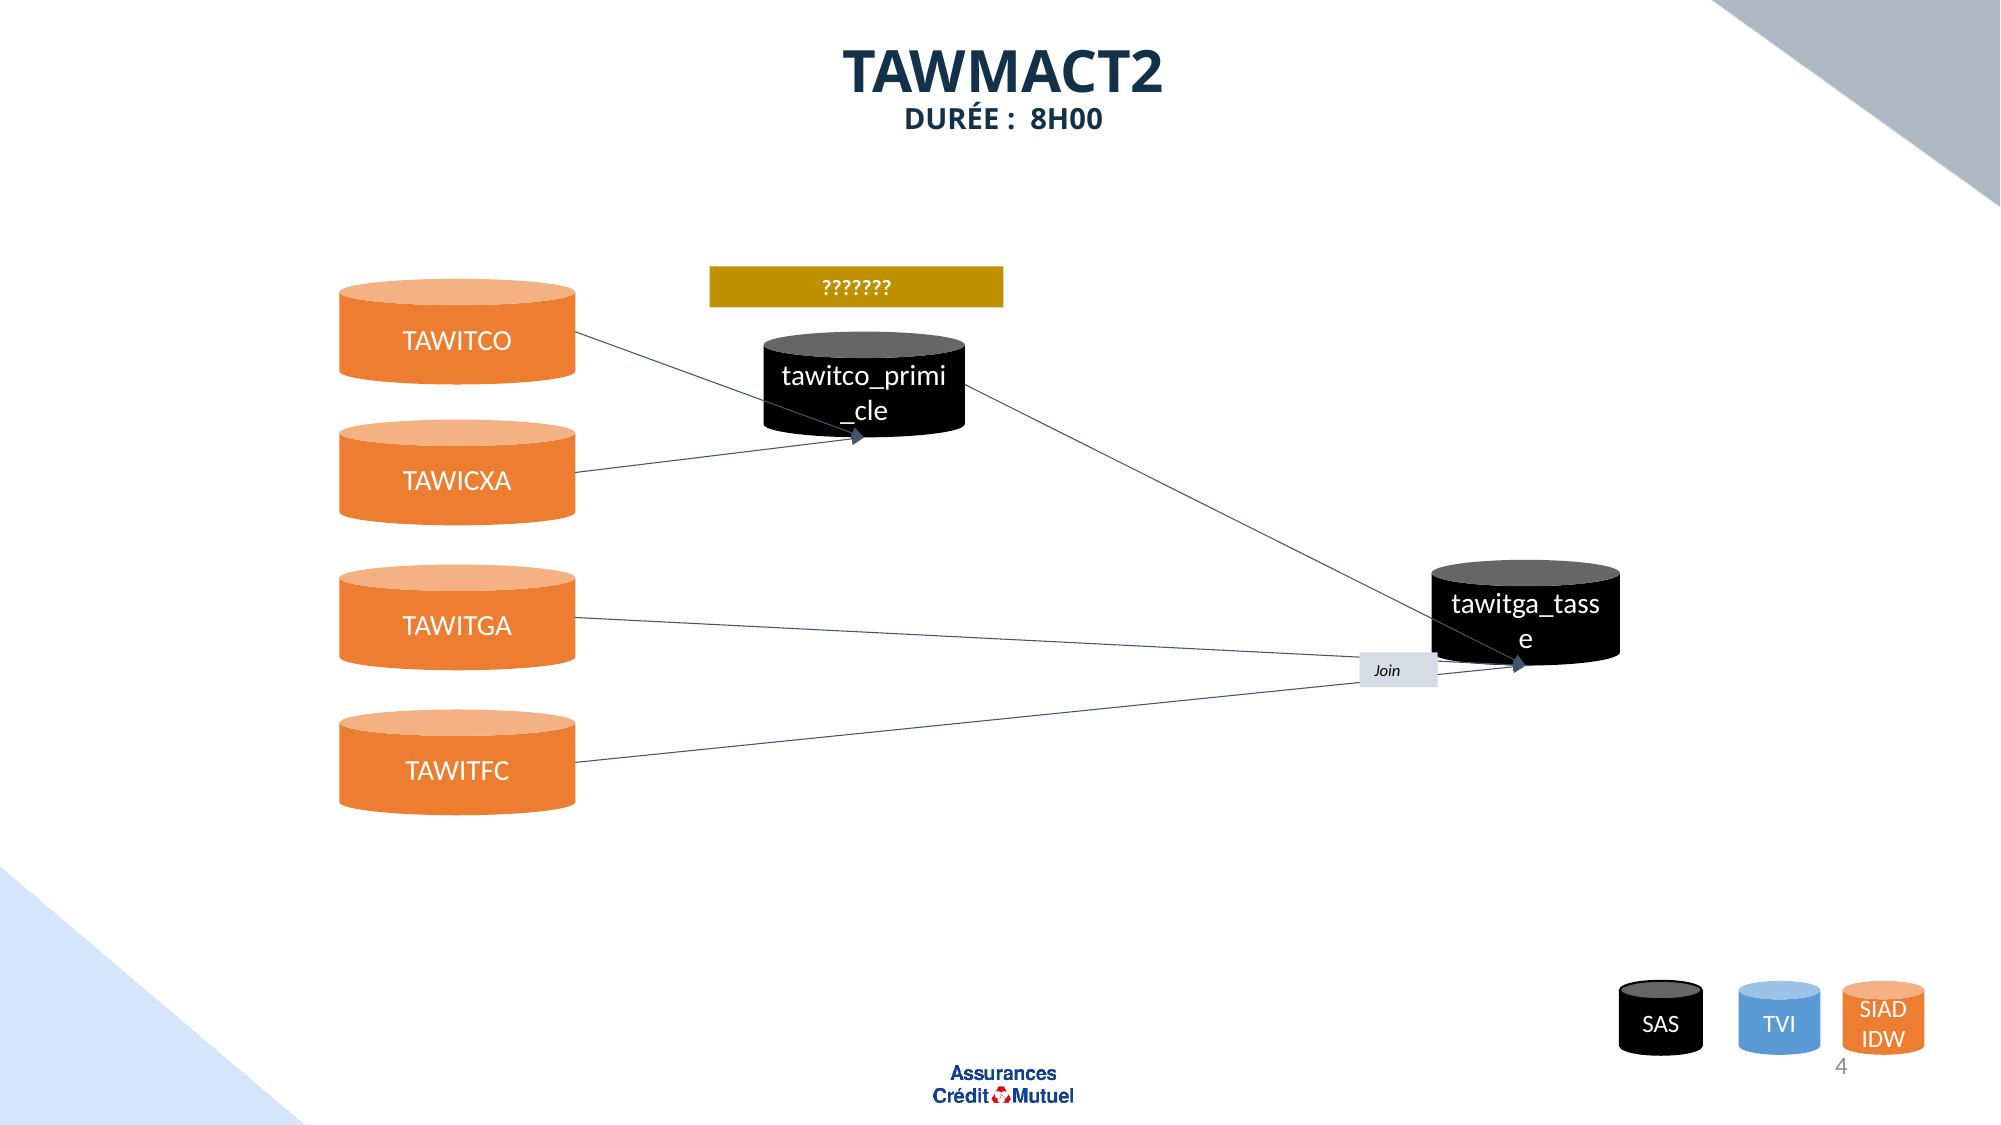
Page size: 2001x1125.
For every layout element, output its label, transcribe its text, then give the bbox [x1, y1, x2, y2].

text_box Join [1432, 652, 1438, 688]
picture [0, 866, 308, 1125]
slide_number 4 [1412, 1042, 1863, 1103]
picture [1709, 0, 2000, 207]
text_box TAWICXA [338, 418, 577, 527]
text_box ??????? [709, 266, 1004, 308]
text_box TAWITGA [338, 563, 577, 672]
text_box tawitga_tasse [1432, 559, 1620, 666]
picture [933, 1065, 1073, 1103]
text_box TAWITCO [338, 277, 577, 386]
title TAWMACT2 durée : 8h00 [267, 34, 1740, 114]
text_box TAWITFC [338, 708, 577, 817]
text_box SAS [1618, 979, 1703, 1056]
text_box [575, 331, 764, 384]
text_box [964, 384, 1432, 612]
text_box tawitco_primi_cle [764, 331, 965, 438]
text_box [575, 612, 1432, 618]
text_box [575, 618, 1432, 763]
text_box TVI [1737, 979, 1822, 1056]
text_box SIADIDW [1841, 979, 1926, 1056]
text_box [575, 384, 764, 473]
